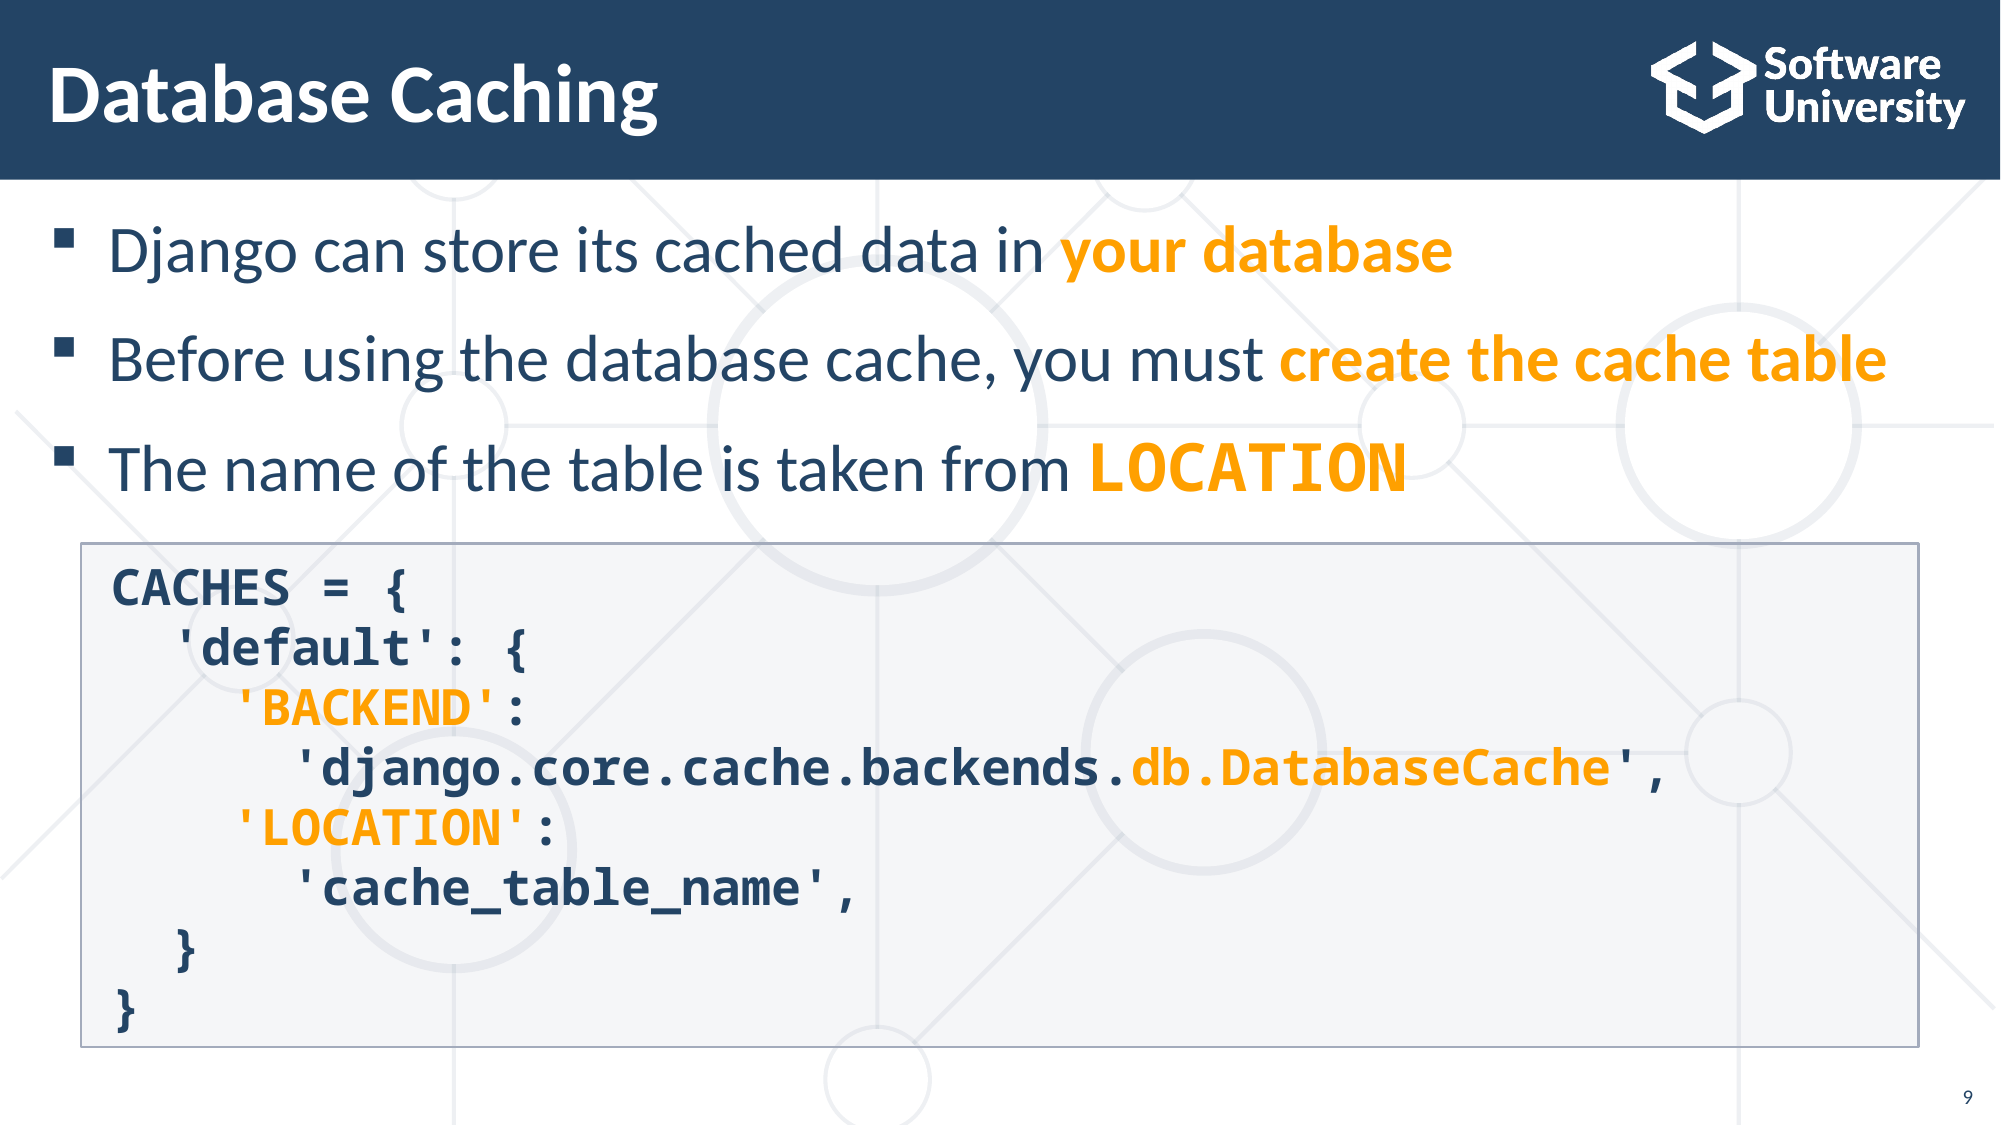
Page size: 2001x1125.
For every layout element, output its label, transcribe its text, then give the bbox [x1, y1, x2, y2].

list Django can store its cached data in your database Before using the database cache, you must create the cache table The name of the table is taken from LOCATION [31, 196, 1970, 1104]
slide_number 9 [1927, 1067, 1989, 1117]
text_box CACHES = { 'default': { 'BACKEND': 'django.core.cache.backends.db.DatabaseCache', 'LOCATION': 'cache_table_name', } } [81, 543, 1919, 1048]
picture [1651, 41, 1966, 134]
title Database Caching [31, 16, 1625, 162]
